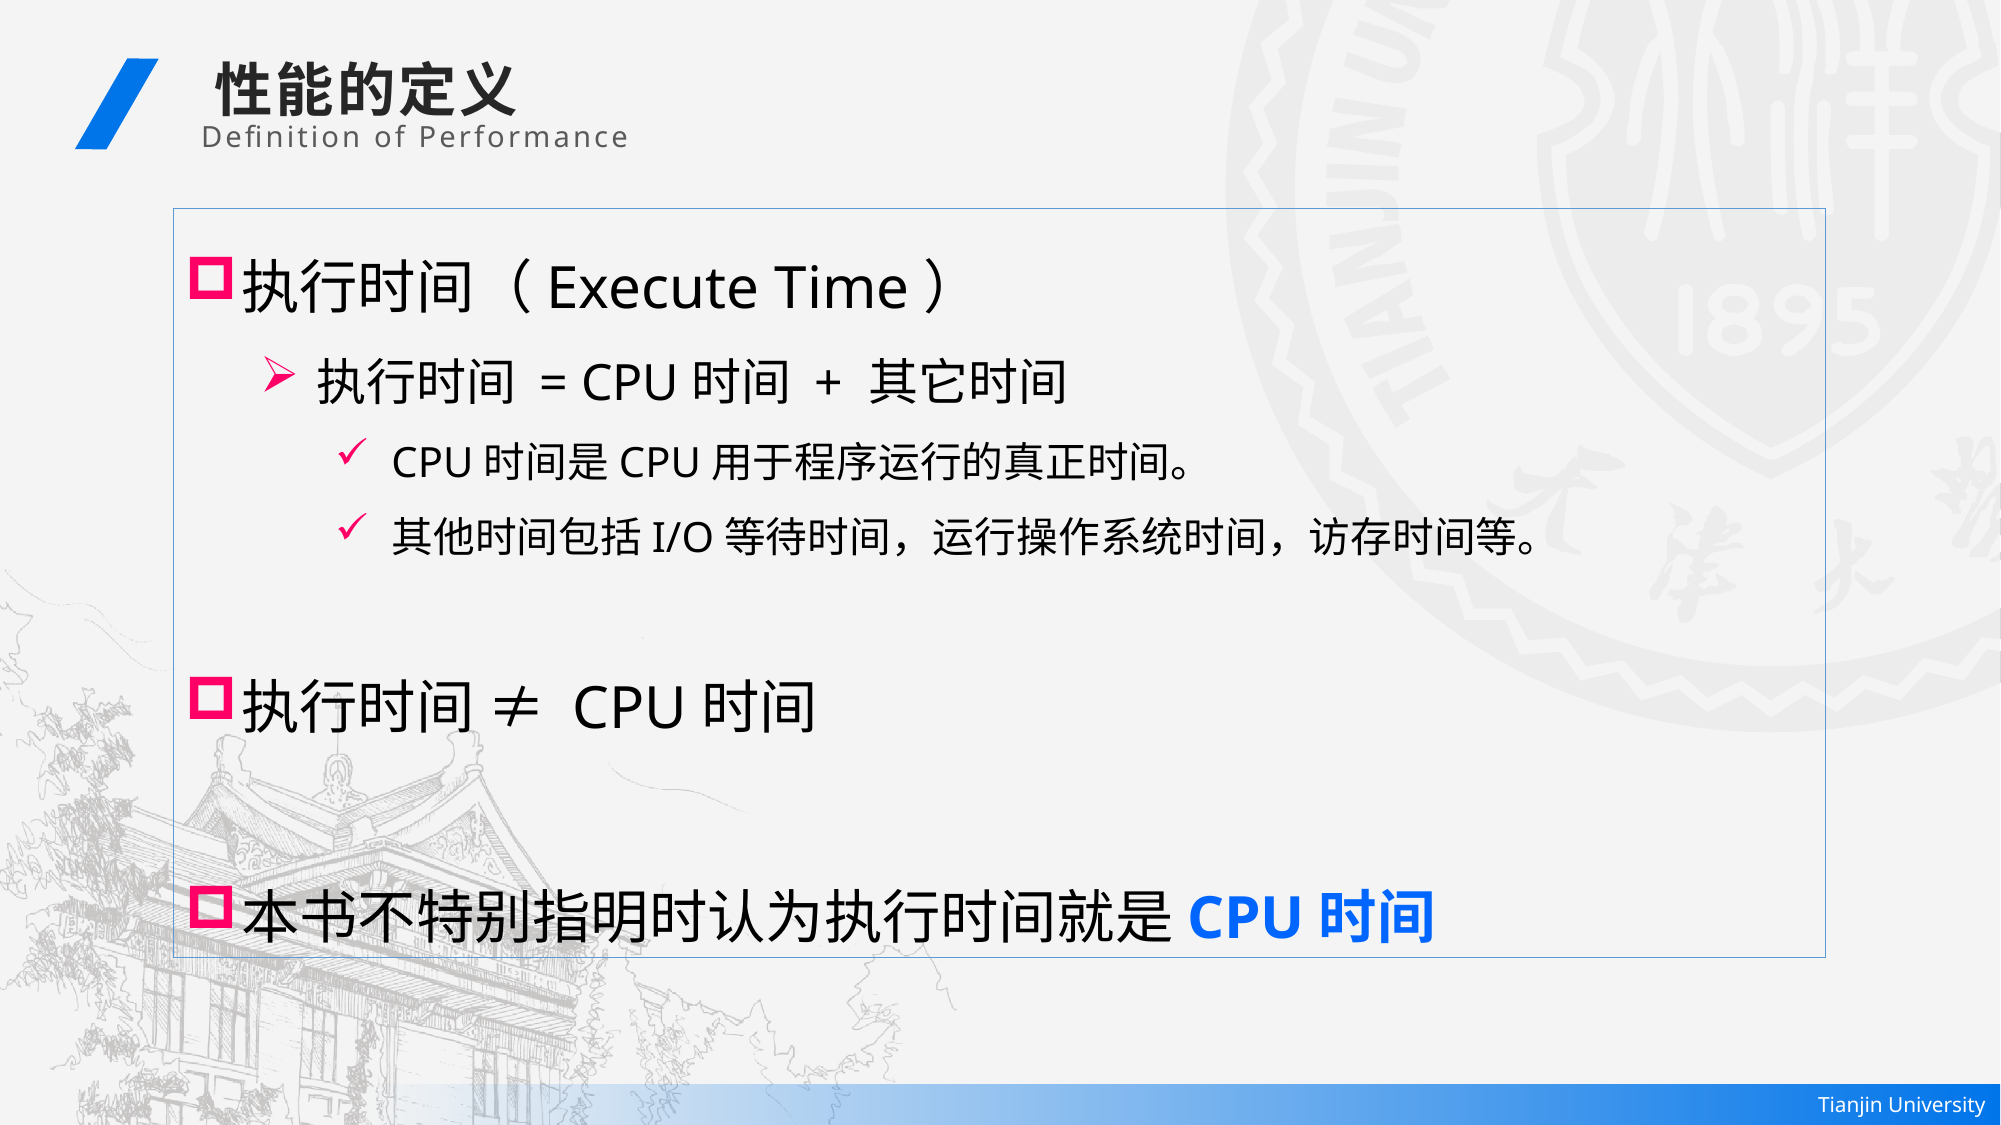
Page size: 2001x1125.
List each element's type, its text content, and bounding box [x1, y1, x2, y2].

text_box [74, 98, 104, 150]
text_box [104, 45, 694, 162]
text_box 执行时间（Execute Time） 执行时间 = CPU时间 + 其它时间 CPU时间是CPU用于程序运行的真正时间。 其他时间包括I/O等待时间，运行操作系统时间，访存时间等。 执行时间 ≠ CPU时间 本书不特别指明时认为执行时间就是CPU时间 [173, 208, 1826, 958]
